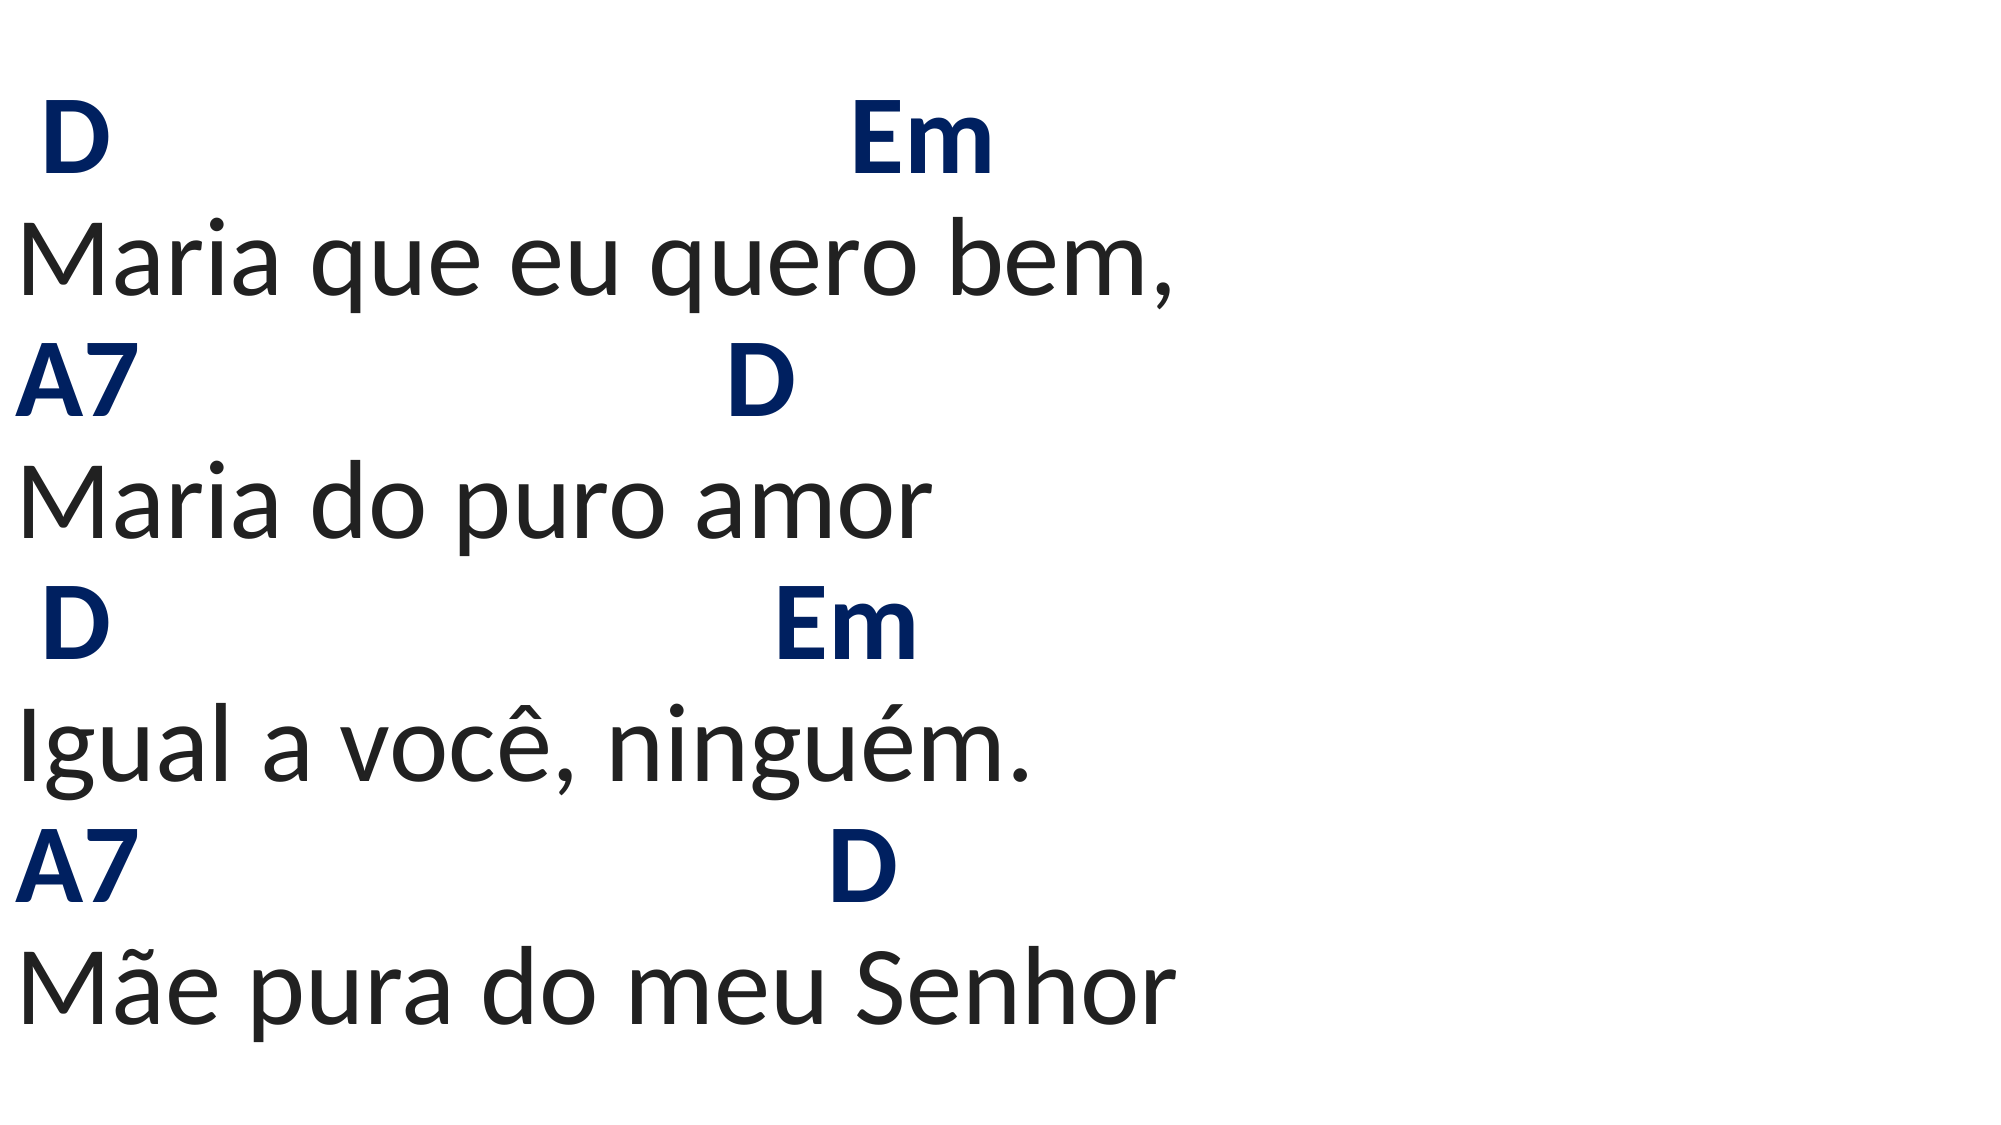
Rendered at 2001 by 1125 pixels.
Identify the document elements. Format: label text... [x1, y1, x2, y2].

title D Em Maria que eu quero bem, A7 D Maria do puro amor D Em Igual a você, ninguém. A7 D Mãe pura do meu Senhor [0, 0, 2000, 1125]
